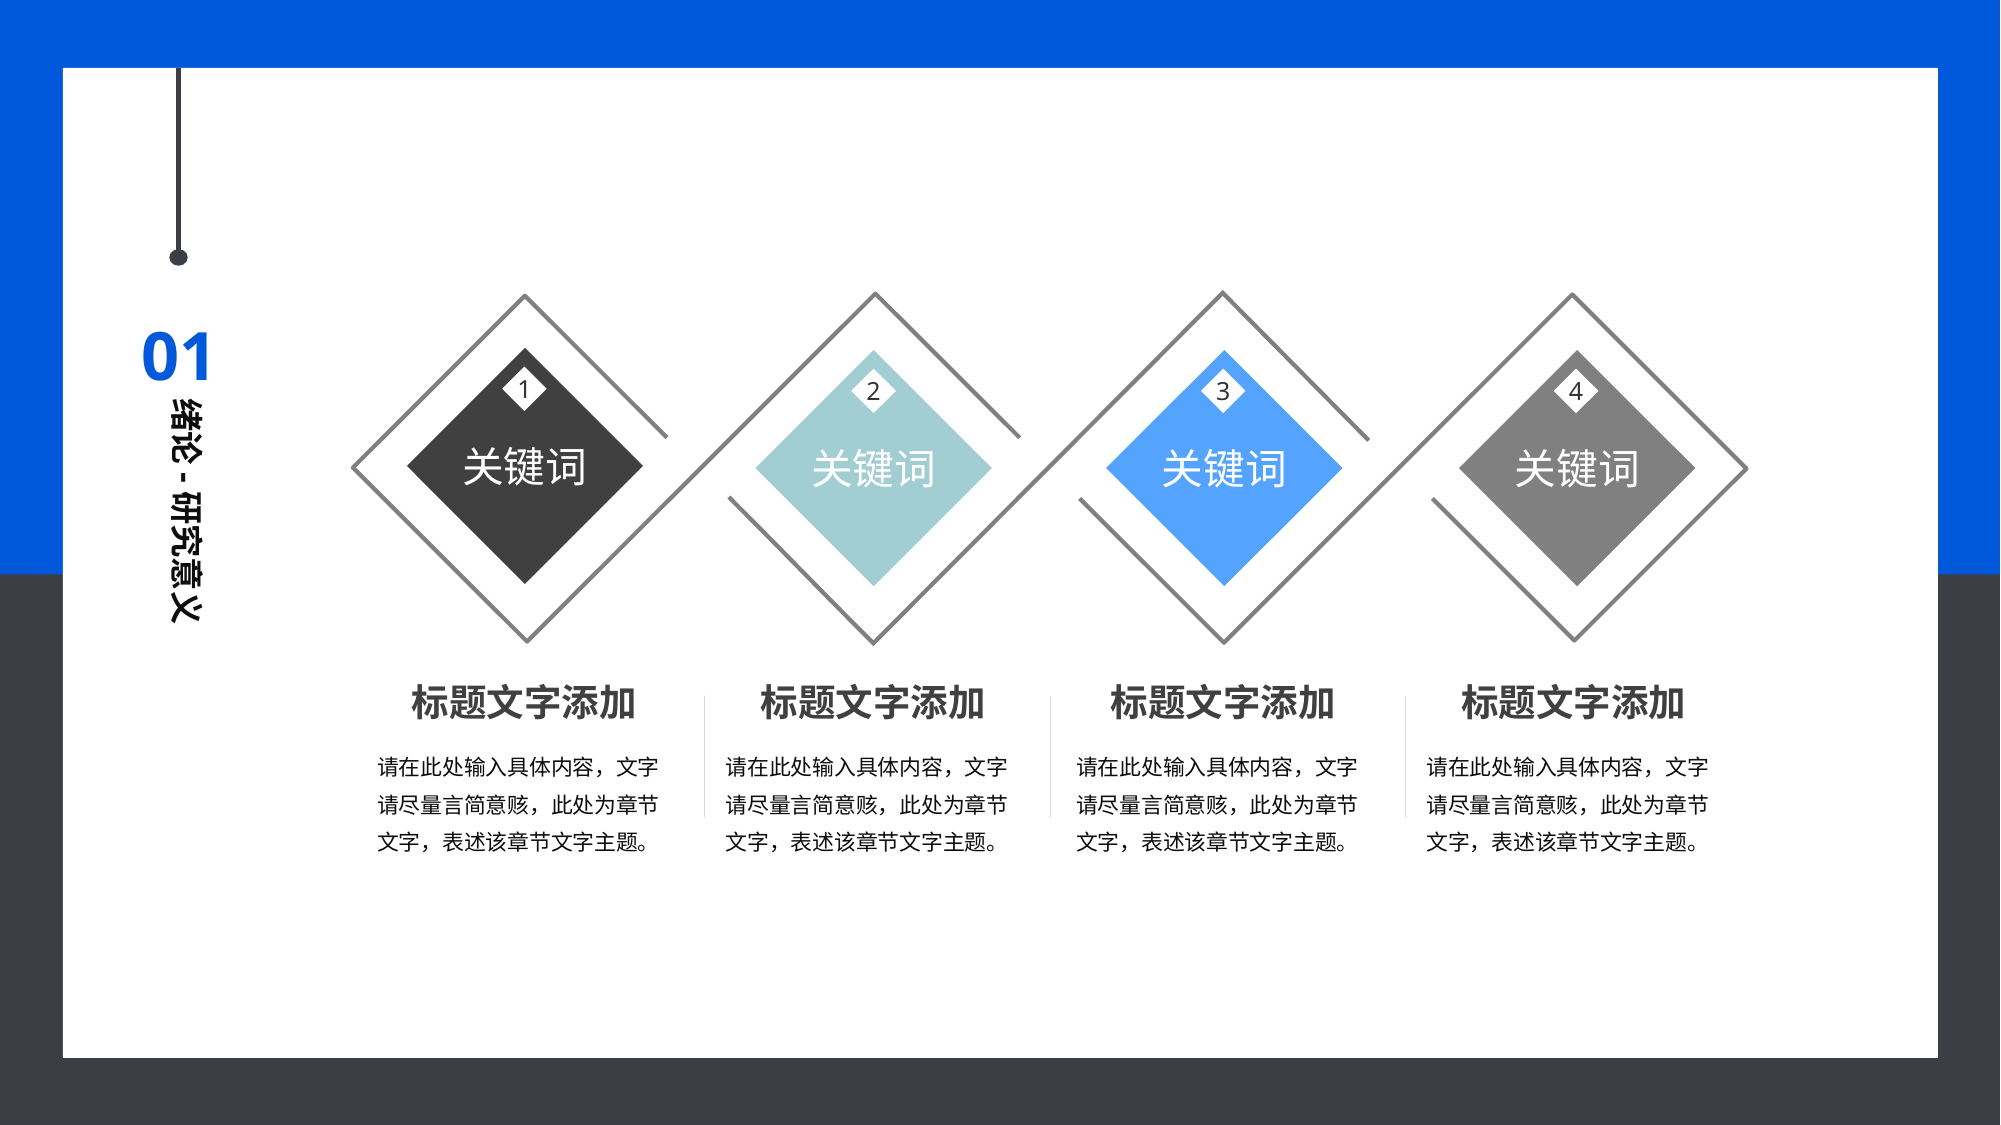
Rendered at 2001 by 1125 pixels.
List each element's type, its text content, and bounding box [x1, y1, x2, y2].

text_box 01 [112, 261, 248, 402]
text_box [169, 67, 188, 266]
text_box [1411, 671, 1736, 865]
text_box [1061, 671, 1386, 865]
text_box 绪论-研究意义 [144, 402, 215, 832]
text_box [711, 671, 1035, 865]
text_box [352, 292, 1747, 818]
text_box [362, 671, 687, 865]
